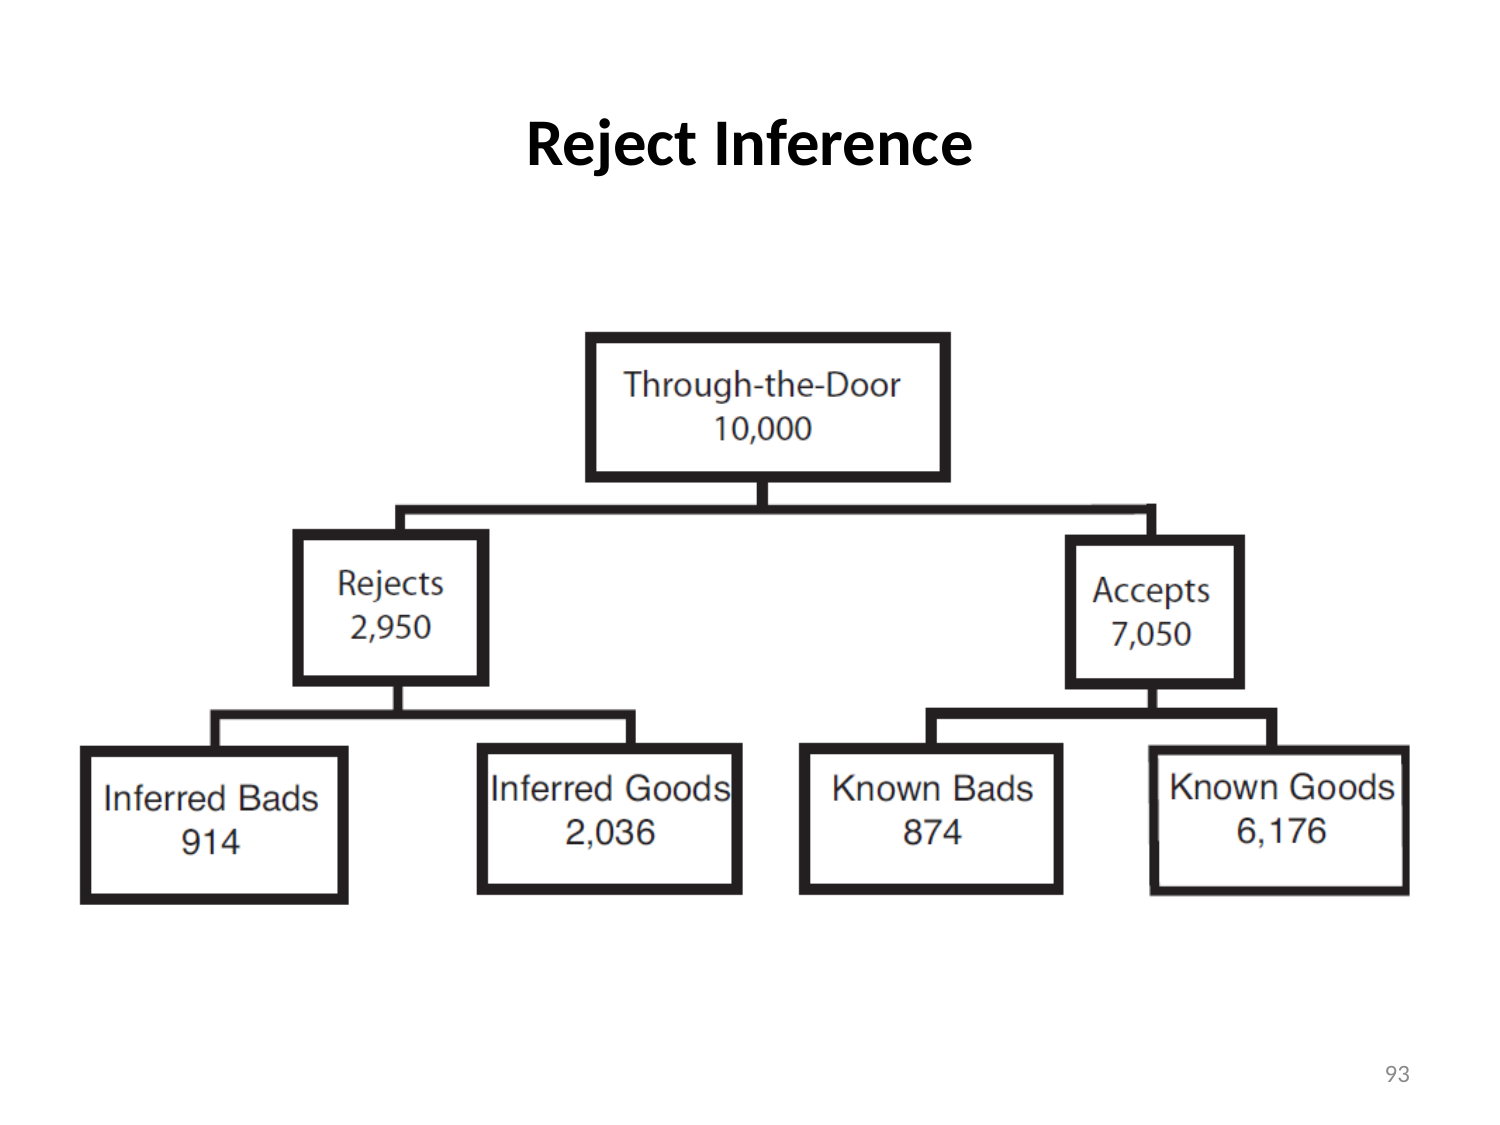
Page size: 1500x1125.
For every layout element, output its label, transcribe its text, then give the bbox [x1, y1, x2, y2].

title Reject Inference [75, 45, 1425, 233]
picture [62, 324, 1413, 911]
slide_number 93 [1074, 1042, 1425, 1103]
